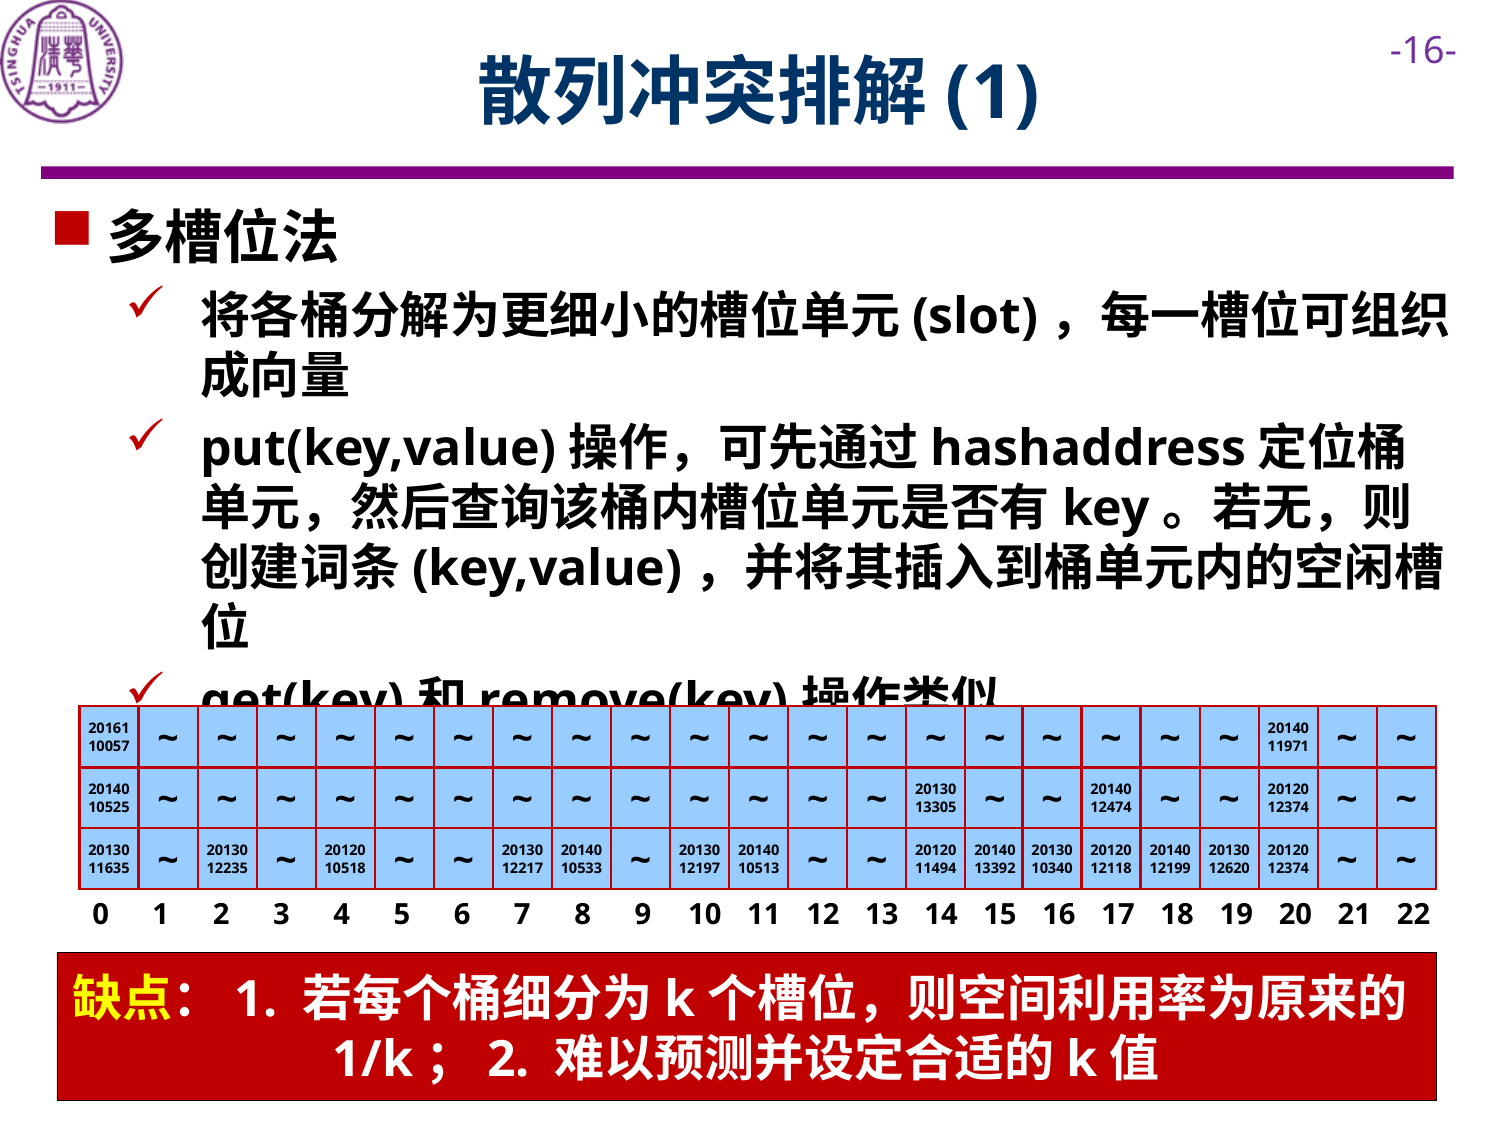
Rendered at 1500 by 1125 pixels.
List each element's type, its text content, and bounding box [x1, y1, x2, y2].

text_box ~ [670, 706, 729, 767]
text_box 2014012199 [1140, 829, 1199, 888]
title 散列冲突排解(1) [135, 13, 1383, 165]
text_box ~ [256, 829, 315, 889]
text_box ~ [1140, 767, 1199, 829]
text_box ~ [256, 767, 315, 829]
text_box ~ [1317, 706, 1376, 767]
text_box 5 [378, 888, 426, 939]
text_box 15 [968, 888, 1027, 939]
text_box ~ [847, 706, 906, 767]
text_box ~ [374, 829, 433, 889]
text_box 2013013305 [906, 767, 965, 829]
text_box 18 [1145, 888, 1204, 939]
text_box ~ [315, 706, 374, 767]
text_box ~ [965, 767, 1022, 829]
text_box 2012012374 [1258, 767, 1317, 829]
text_box ~ [729, 767, 788, 829]
text_box ~ [729, 706, 788, 767]
text_box 2012010518 [315, 829, 374, 889]
text_box 2014011971 [1258, 706, 1317, 767]
text_box 14 [909, 888, 968, 939]
text_box ~ [138, 767, 197, 829]
text_box ~ [1317, 829, 1376, 888]
text_box ~ [1022, 706, 1081, 767]
text_box ~ [847, 829, 906, 888]
text_box ~ [1140, 706, 1199, 767]
text_box ~ [551, 706, 611, 767]
text_box 19 [1204, 888, 1263, 939]
text_box 9 [619, 888, 667, 939]
text_box ~ [374, 767, 433, 829]
text_box 2014012474 [1081, 767, 1140, 829]
text_box 1 [137, 888, 185, 939]
text_box ~ [1199, 767, 1258, 829]
text_box 20 [1263, 888, 1322, 939]
text_box 11 [732, 888, 791, 939]
text_box 10 [673, 888, 732, 939]
text_box ~ [433, 767, 492, 829]
text_box ~ [433, 706, 492, 767]
text_box 2016110057 [79, 706, 138, 767]
text_box ~ [1022, 767, 1081, 829]
text_box ~ [1317, 767, 1376, 829]
text_box ~ [256, 706, 315, 767]
text_box ~ [1081, 706, 1140, 767]
text_box 0 [77, 888, 125, 939]
text_box ~ [965, 706, 1022, 767]
text_box ~ [847, 767, 906, 829]
text_box 2014010525 [79, 767, 138, 829]
text_box ~ [906, 706, 965, 767]
text_box 6 [439, 888, 486, 939]
text_box ~ [315, 767, 374, 829]
text_box 2012011494 [906, 829, 965, 888]
text_box ~ [138, 829, 197, 889]
text_box 2013010340 [1022, 829, 1081, 888]
text_box 2012012118 [1081, 829, 1140, 888]
text_box 17 [1086, 888, 1145, 939]
text_box 缺点：1. 若每个桶细分为k个槽位，则空间利用率为原来的1/k；2. 难以预测并设定合适的k值 [56, 952, 1436, 1101]
text_box 22 [1382, 888, 1446, 939]
text_box ~ [1199, 706, 1258, 767]
text_box 2013011635 [79, 829, 138, 889]
text_box ~ [788, 829, 847, 888]
text_box 16 [1027, 888, 1086, 939]
text_box 12 [791, 888, 850, 939]
text_box 2013012197 [670, 829, 729, 889]
text_box 2012012374 [1258, 829, 1317, 888]
picture [0, 0, 124, 124]
text_box 多槽位法 将各桶分解为更细小的槽位单元(slot)，每一槽位可组织成向量 put(key,value)操作，可先通过hashaddress定位桶单元，然后查询该桶内槽位单元是否有key。若无，则创建词条(key,value)，并将其插入到桶单元内的空闲槽位 get(key)和remove(key)操作类似 [35, 193, 1471, 736]
text_box ~ [611, 706, 670, 767]
text_box ~ [551, 767, 611, 829]
text_box ~ [611, 767, 670, 829]
text_box ~ [788, 767, 847, 829]
text_box 2013012235 [197, 829, 256, 889]
text_box ~ [1376, 706, 1436, 767]
text_box 3 [258, 888, 305, 939]
text_box ~ [670, 767, 729, 829]
text_box ~ [788, 706, 847, 767]
text_box 7 [499, 888, 546, 939]
text_box ~ [197, 706, 256, 767]
text_box ~ [197, 767, 256, 829]
text_box ~ [1376, 767, 1436, 829]
text_box 2 [198, 888, 245, 939]
text_box ~ [492, 767, 551, 829]
text_box ~ [433, 829, 492, 889]
text_box ~ [1376, 829, 1436, 888]
text_box ~ [374, 706, 433, 767]
text_box 2013012620 [1199, 829, 1258, 888]
text_box 4 [318, 888, 366, 939]
text_box ~ [138, 706, 197, 767]
text_box 2014013392 [965, 829, 1022, 888]
text_box ~ [492, 706, 551, 767]
text_box ~ [611, 829, 670, 889]
text_box 2013012217 [492, 829, 551, 889]
text_box 21 [1322, 888, 1382, 939]
text_box 13 [850, 888, 909, 939]
text_box 8 [559, 888, 607, 939]
text_box 2014010513 [729, 829, 788, 888]
text_box 2014010533 [551, 829, 611, 889]
